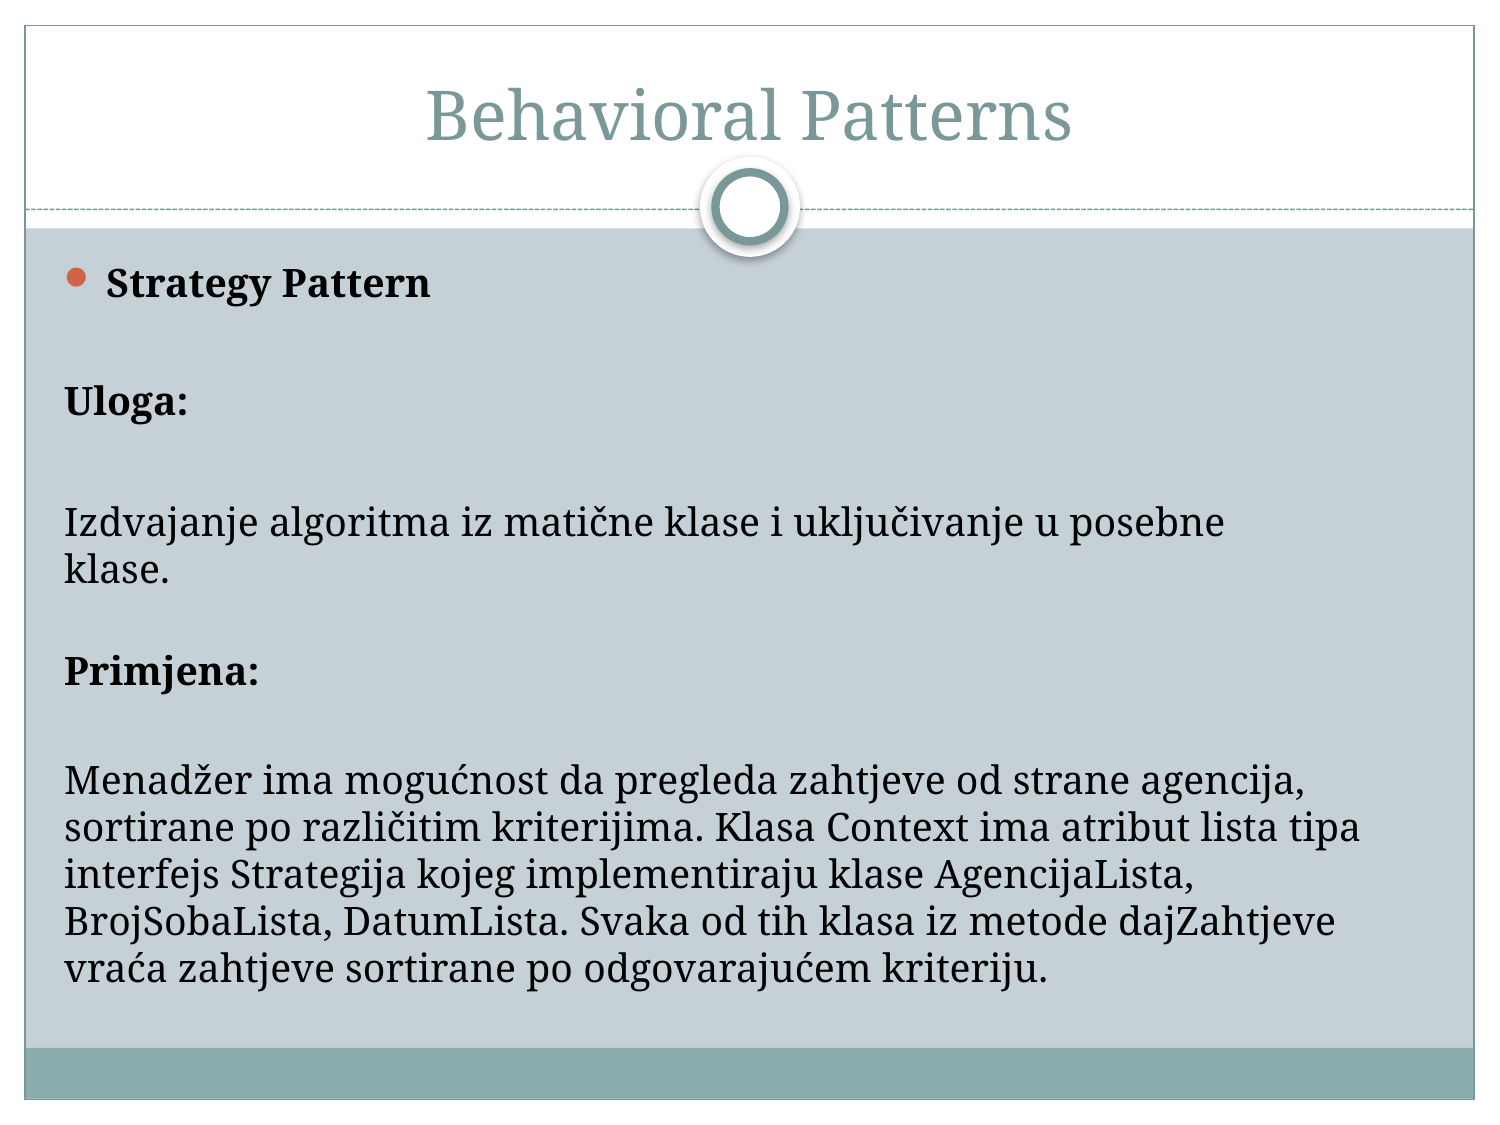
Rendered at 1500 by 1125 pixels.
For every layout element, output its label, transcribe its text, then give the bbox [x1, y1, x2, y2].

list Strategy Pattern Uloga: Izdvajanje algoritma iz matične klase i uključivanje u posebne klase. Primjena: Menadžer ima mogućnost da pregleda zahtjeve od strane agencija, sortirane po različitim kriterijima. Klasa Context ima atribut lista tipa interfejs Strategija kojeg implementiraju klase AgencijaLista, BrojSobaLista, DatumLista. Svaka od tih klasa iz metode dajZahtjeve vraća zahtjeve sortirane po odgovarajućem kriteriju. [49, 250, 1445, 1001]
title Behavioral Patterns [49, 37, 1450, 162]
